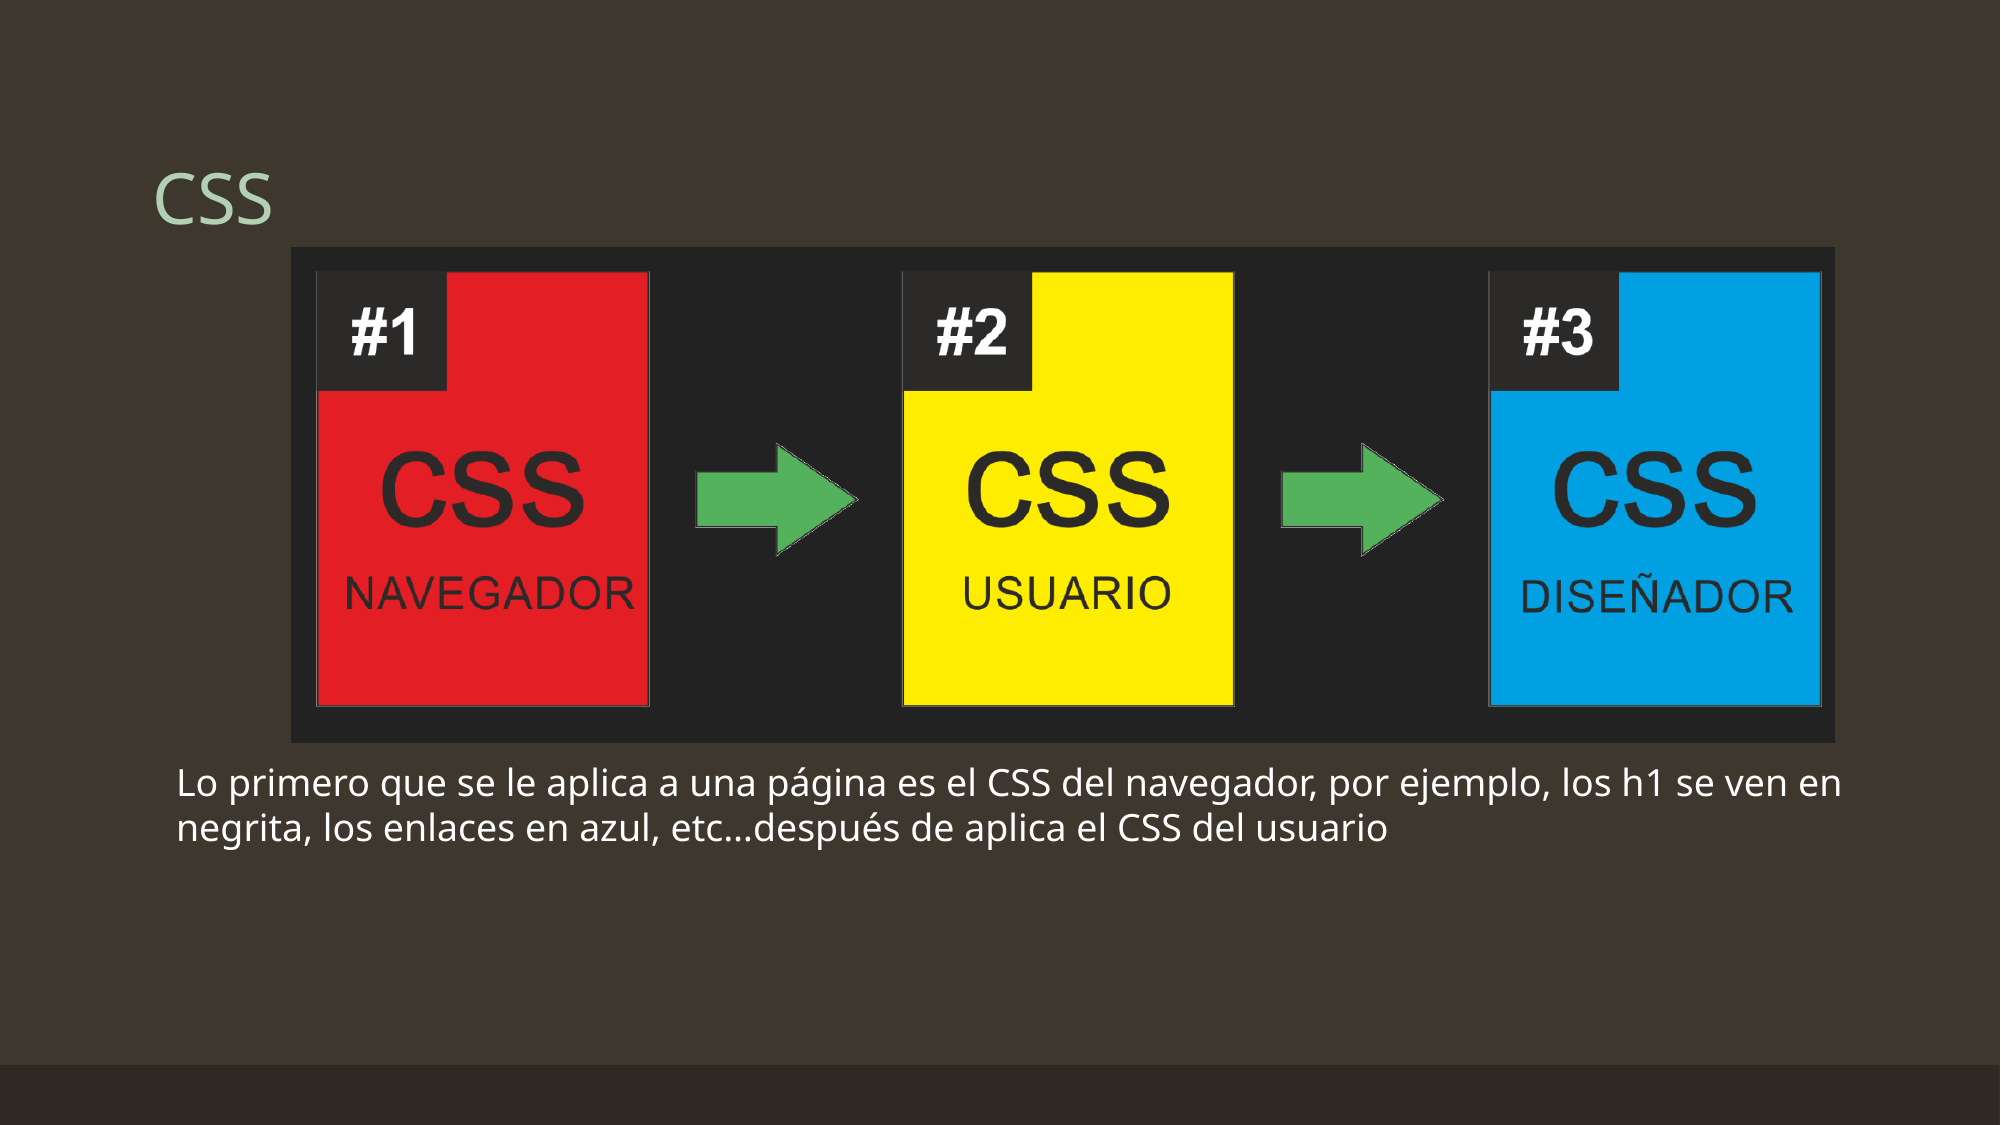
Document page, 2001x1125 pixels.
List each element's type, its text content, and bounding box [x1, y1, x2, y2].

text_box Lo primero que se le aplica a una página es el CSS del navegador, por ejemplo, los h1 se ven en negrita, los enlaces en azul, etc…después de aplica el CSS del usuario [161, 751, 1898, 857]
title CSS [137, 59, 1863, 248]
picture [291, 247, 1835, 743]
